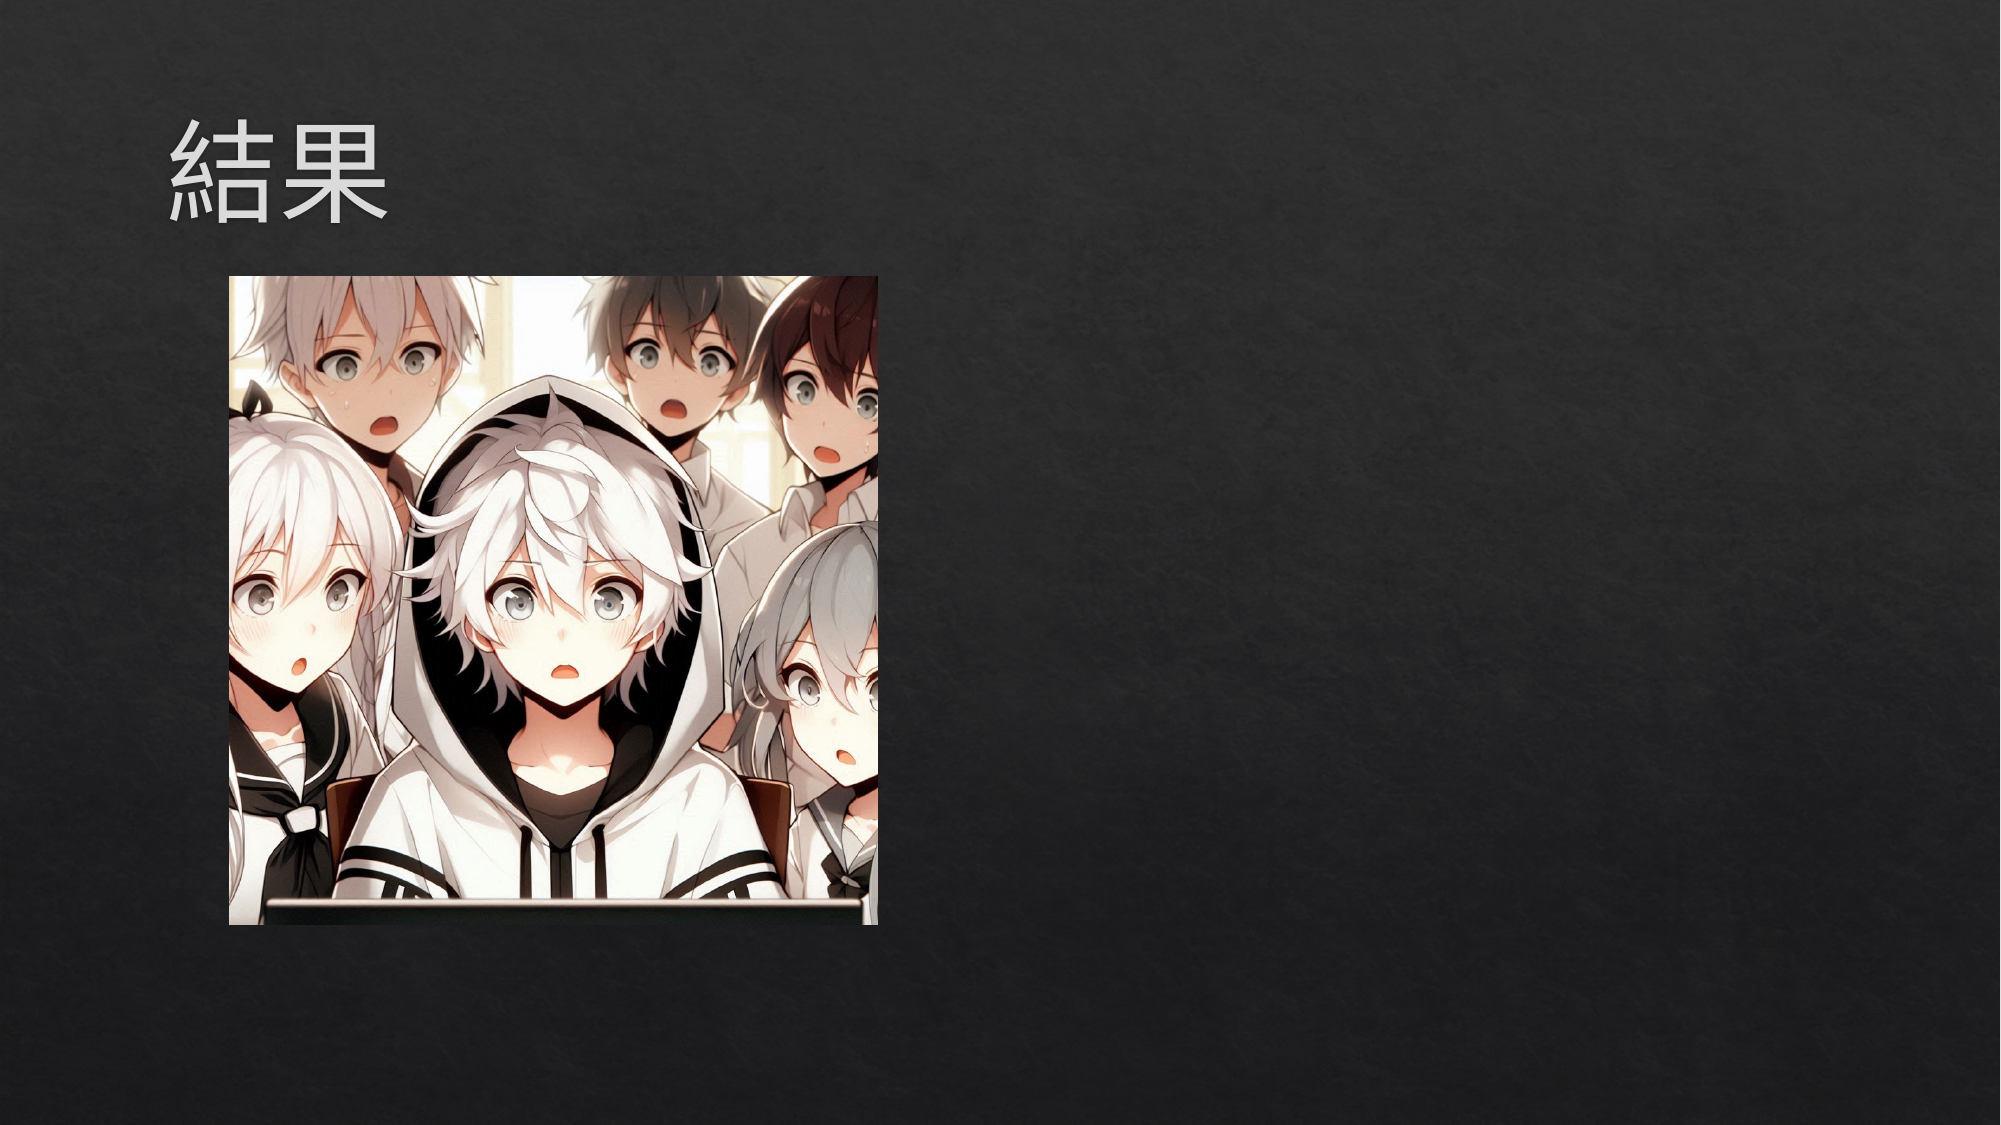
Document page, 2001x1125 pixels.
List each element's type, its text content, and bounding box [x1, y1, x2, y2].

picture [229, 276, 879, 926]
title 結果 [136, 79, 423, 245]
